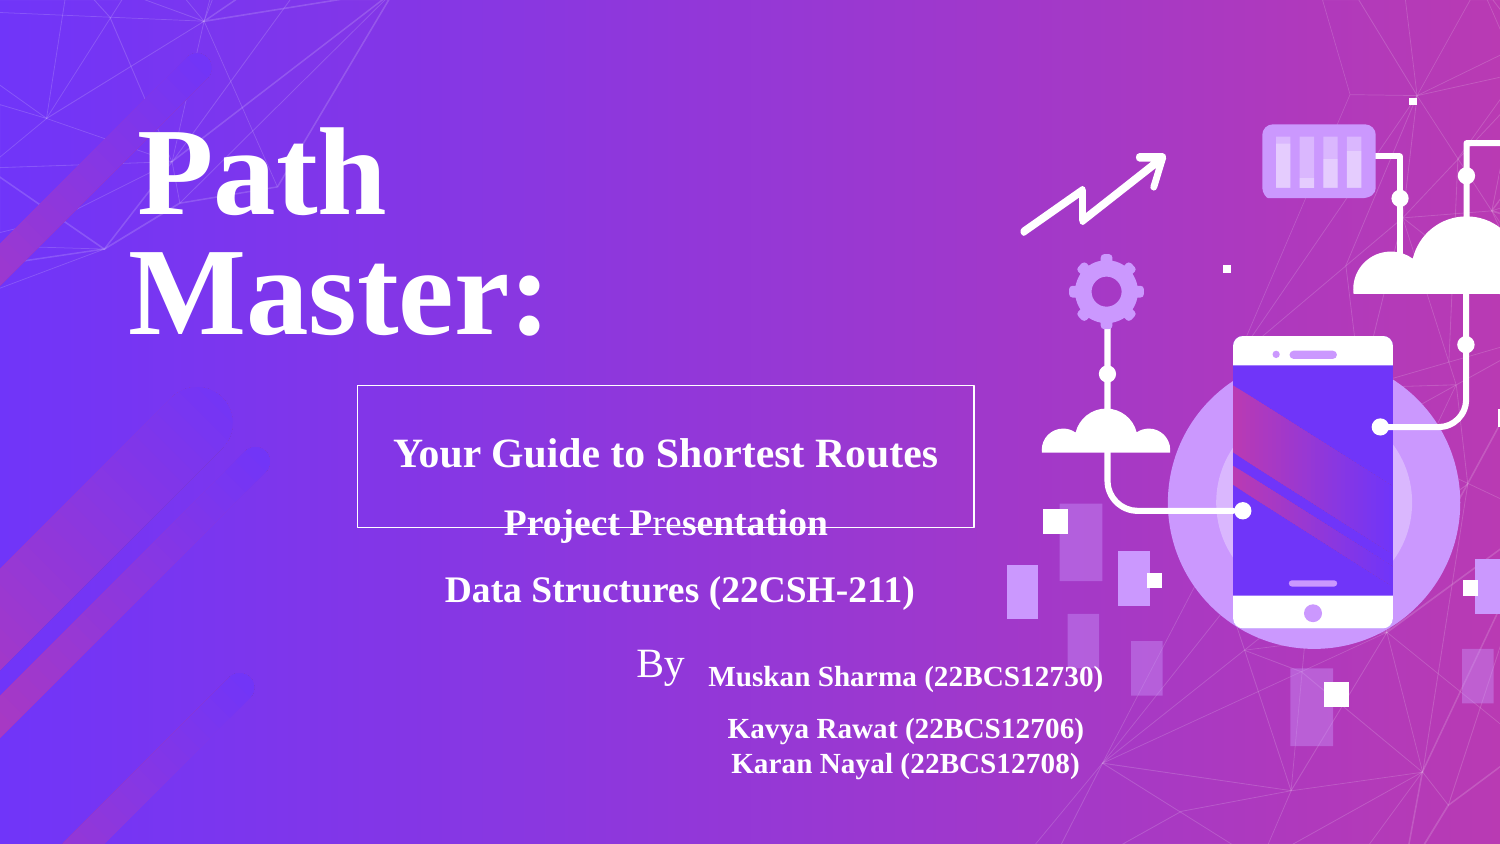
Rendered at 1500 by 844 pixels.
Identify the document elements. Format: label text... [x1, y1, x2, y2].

subtitle Your Guide to Shortest Routes Project Presentation Data Structures (22CSH-211) By [357, 385, 975, 528]
title Path Master: [113, 213, 917, 512]
text_box Muskan Sharma (22BCS12730) Kavya Rawat (22BCS12706) Karan Nayal (22BCS12708) [693, 632, 1119, 822]
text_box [1006, 97, 1500, 747]
